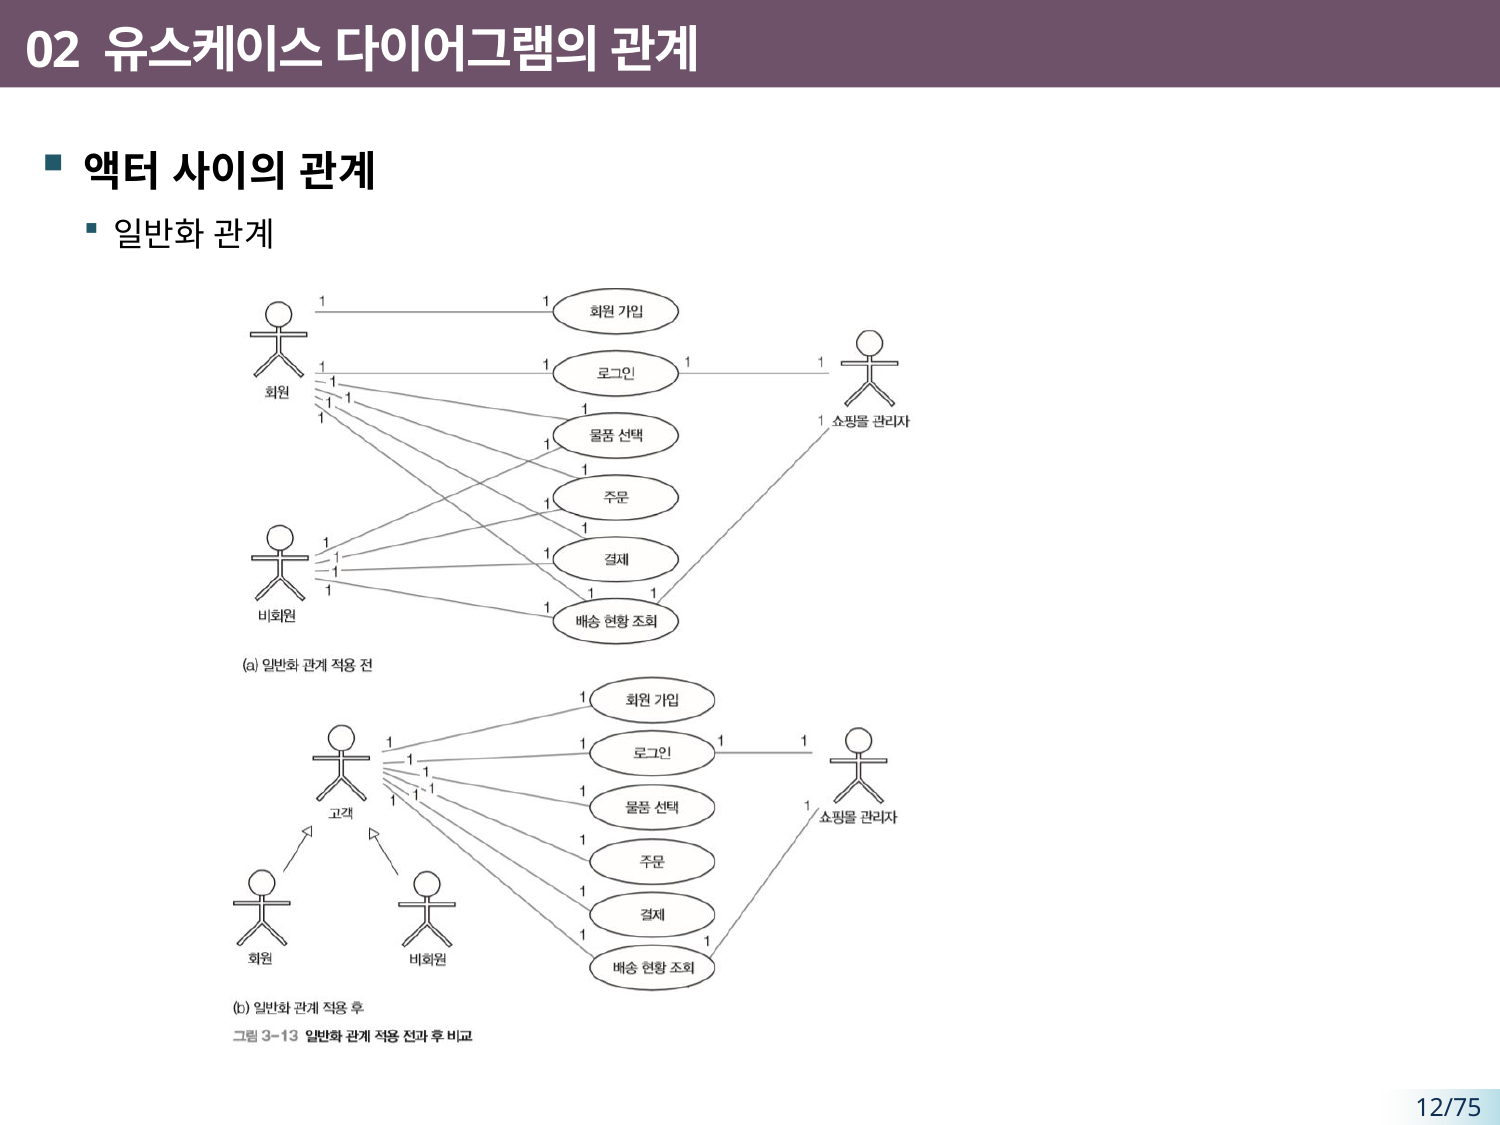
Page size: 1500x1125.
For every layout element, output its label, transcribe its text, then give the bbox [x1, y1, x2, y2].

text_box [229, 288, 916, 1048]
title 02 유스케이스 다이어그램의 관계 [10, 8, 1495, 87]
list 액터 사이의 관계 일반화 관계 [10, 126, 1481, 1057]
